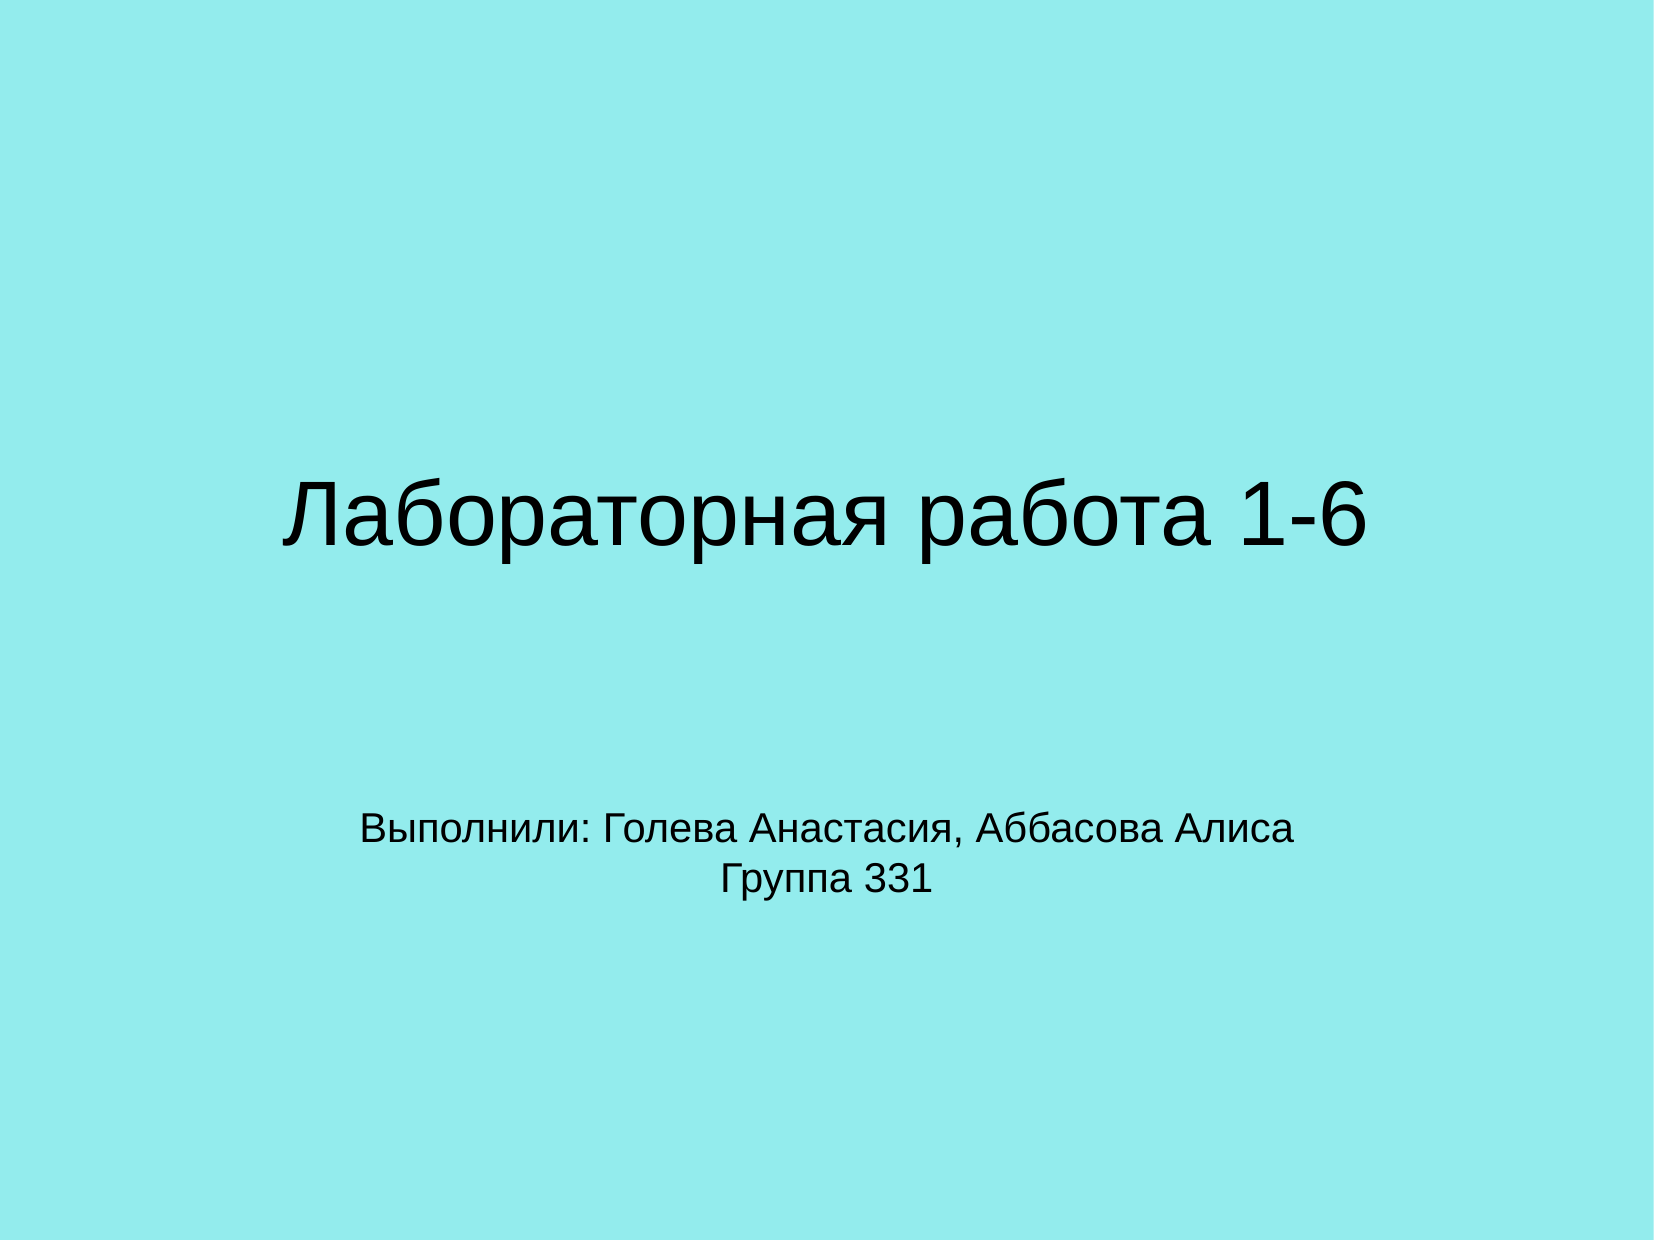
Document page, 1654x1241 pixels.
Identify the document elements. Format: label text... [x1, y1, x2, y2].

text_box Лабораторная работа 1-6 [267, 446, 1386, 572]
text_box Выполнили: Голева Анастасия, Аббасова Алиса Группа 331 [344, 793, 1309, 909]
